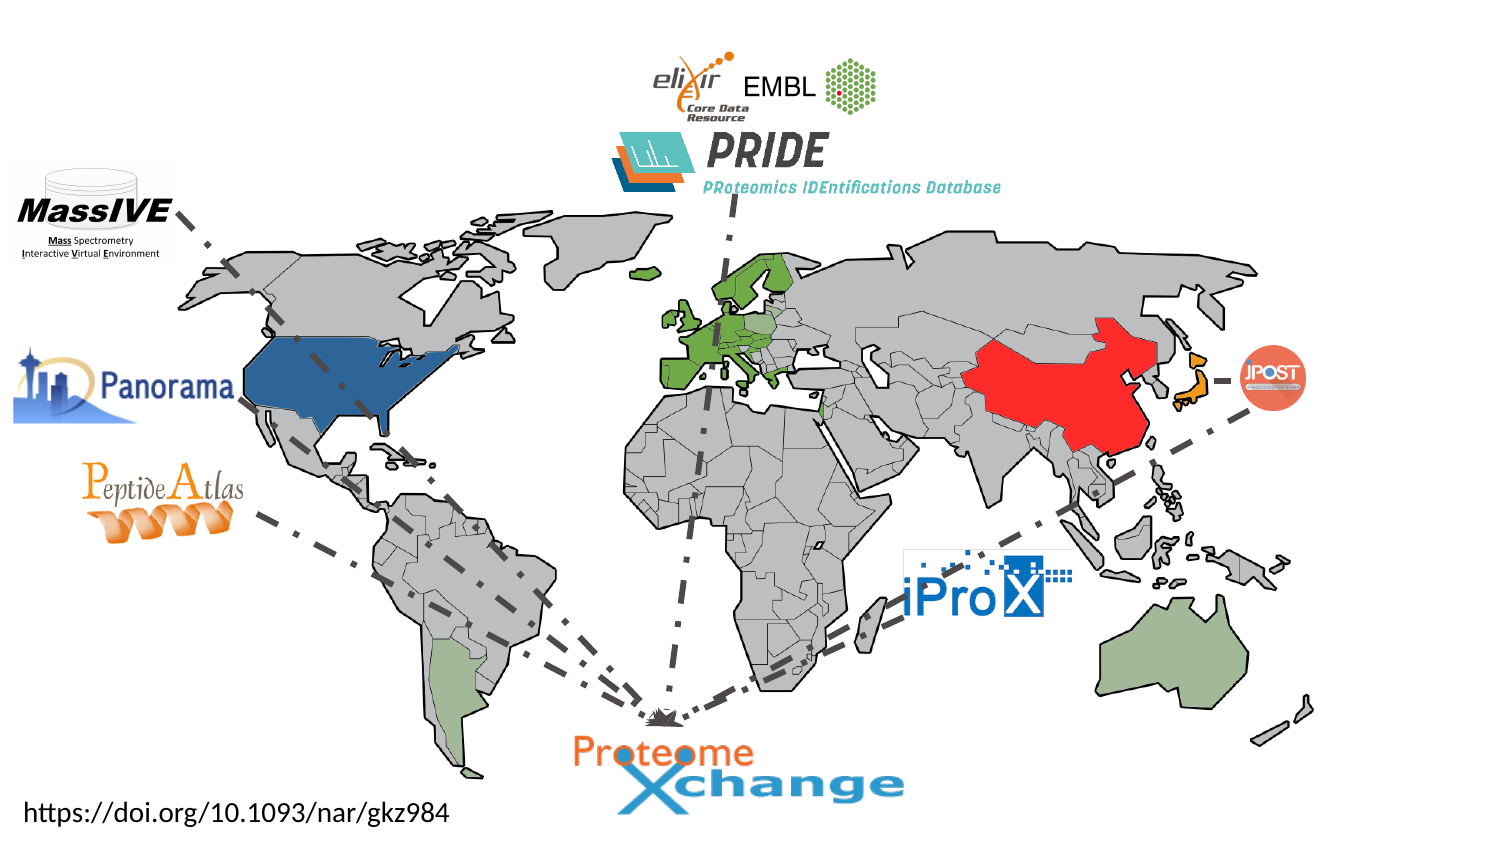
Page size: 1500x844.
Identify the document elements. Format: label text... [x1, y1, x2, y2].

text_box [176, 212, 658, 727]
picture [649, 48, 878, 125]
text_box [256, 513, 657, 727]
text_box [664, 410, 1250, 727]
picture [2, 132, 1329, 826]
text_box https://doi.org/10.1093/nar/gkz984 [11, 787, 762, 834]
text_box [664, 193, 736, 408]
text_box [238, 398, 658, 727]
